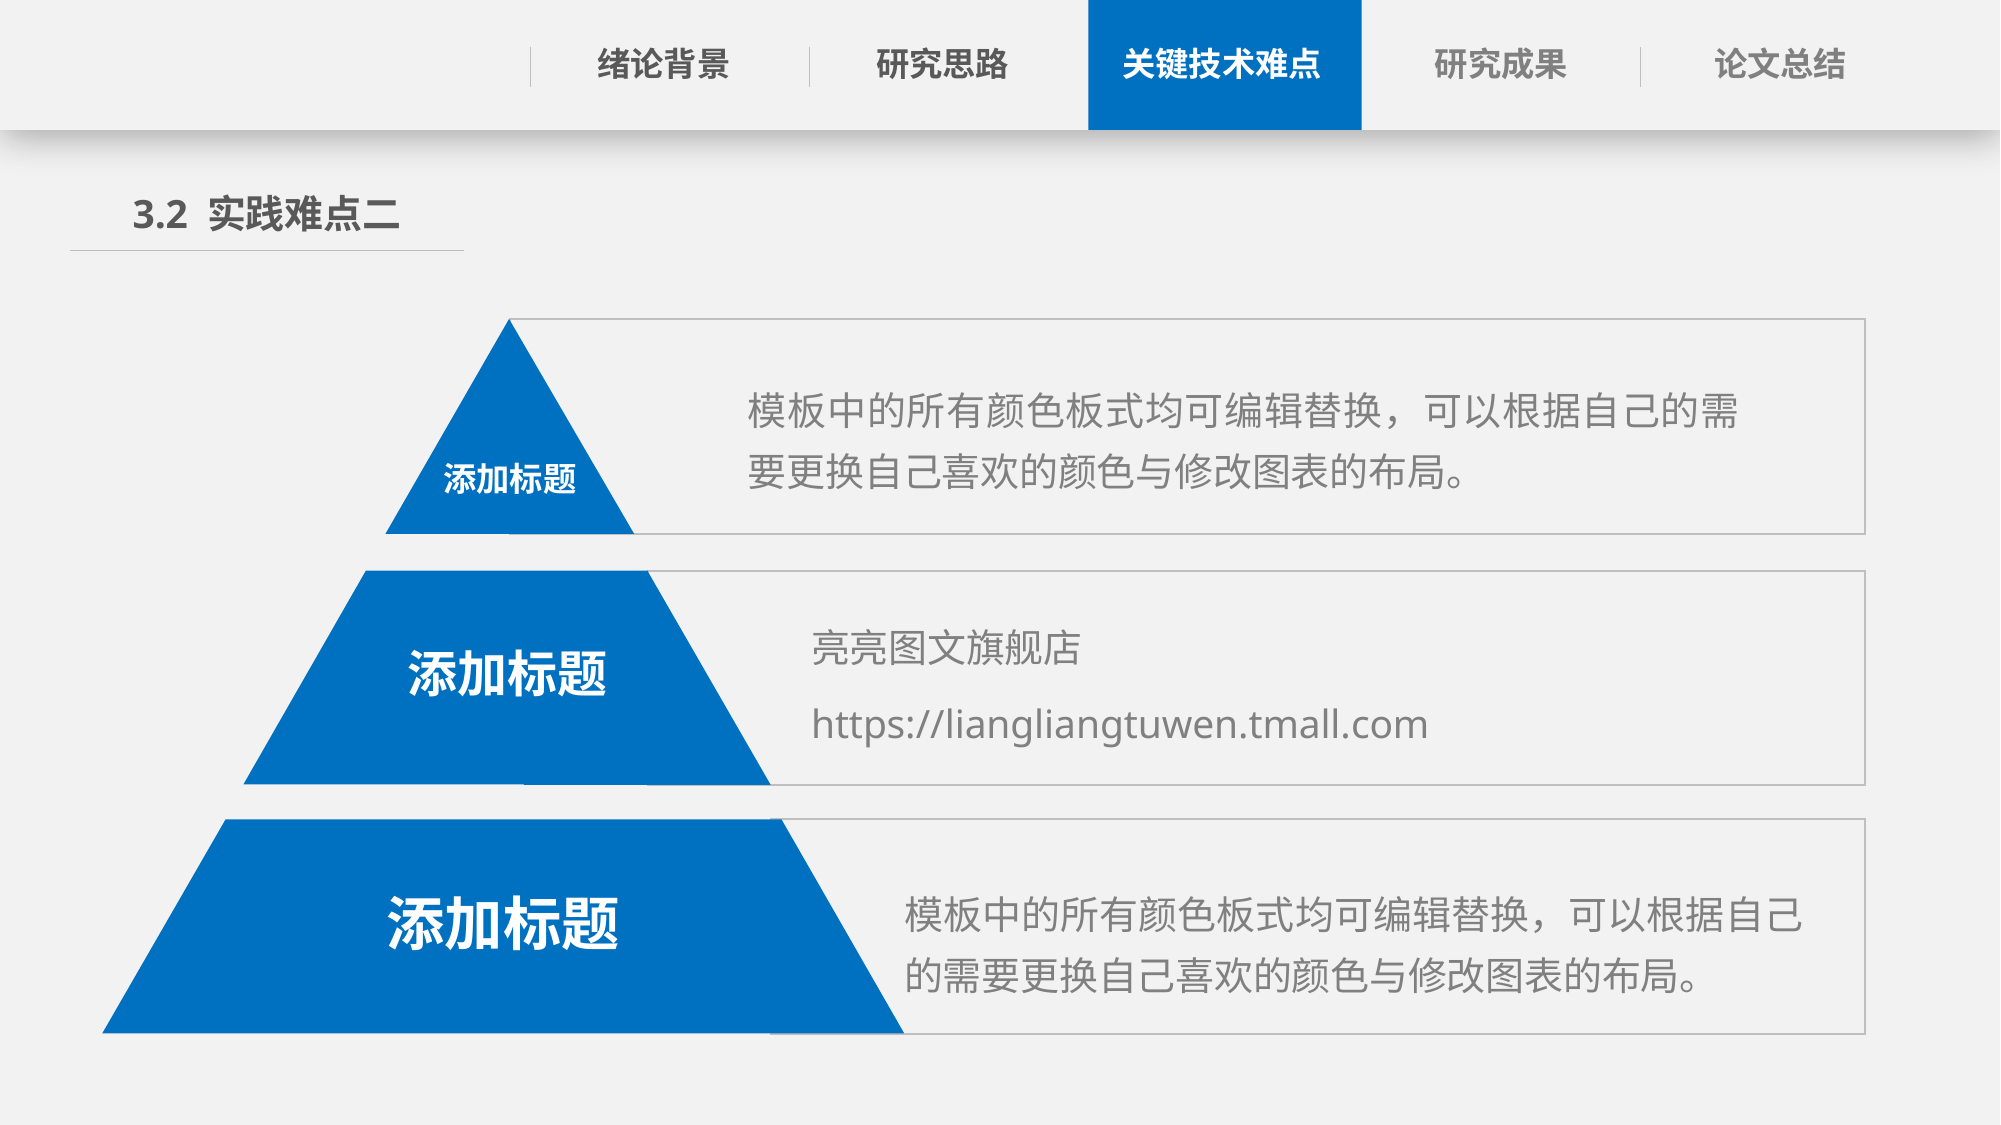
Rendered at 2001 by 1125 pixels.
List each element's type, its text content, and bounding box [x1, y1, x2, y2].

text_box 添加标题 [243, 570, 771, 785]
text_box 模板中的所有颜色板式均可编辑替换，可以根据自己的需要更换自己喜欢的颜色与修改图表的布局。 [904, 862, 1804, 1012]
text_box 研究成果 [1391, 35, 1612, 91]
text_box 研究思路 [832, 35, 1054, 91]
text_box 亮亮图文旗舰店 https://liangliangtuwen.tmall.com [810, 603, 1772, 753]
text_box 关键技术难点 [1111, 35, 1333, 91]
text_box 模板中的所有颜色板式均可编辑替换，可以根据自己的需要更换自己喜欢的颜色与修改图表的布局。 [747, 358, 1741, 508]
text_box [0, 0, 1087, 131]
text_box [509, 318, 1866, 535]
text_box [1363, 0, 2000, 131]
text_box 添加标题 [102, 819, 905, 1034]
text_box [1087, 0, 1363, 131]
text_box 添加标题 [385, 318, 635, 534]
text_box 论文总结 [1670, 35, 1891, 91]
text_box 绪论背景 [553, 35, 775, 91]
text_box [770, 818, 1866, 1035]
text_box 3.2 实践难点二 [111, 181, 422, 245]
text_box [647, 570, 1866, 786]
